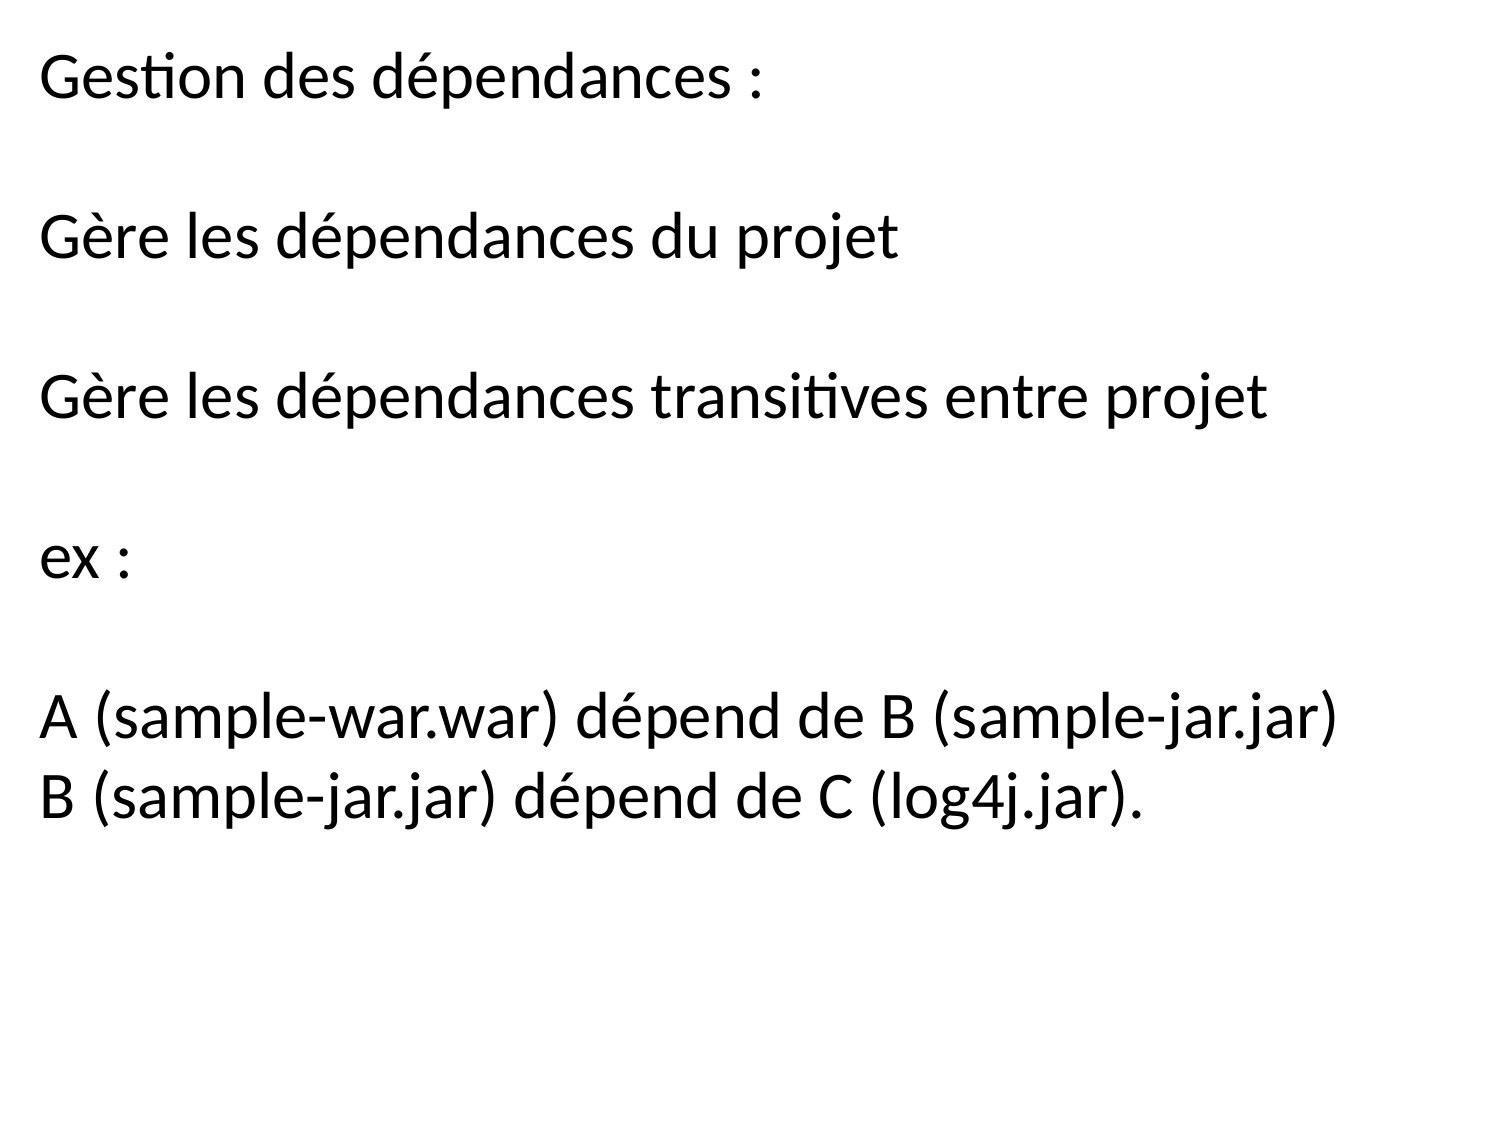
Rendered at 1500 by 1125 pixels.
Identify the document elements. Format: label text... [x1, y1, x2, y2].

text_box Gestion des dépendances : Gère les dépendances du projet Gère les dépendances transitives entre projet ex : A (sample-war.war) dépend de B (sample-jar.jar) B (sample-jar.jar) dépend de C (log4j.jar). [24, 24, 1475, 840]
